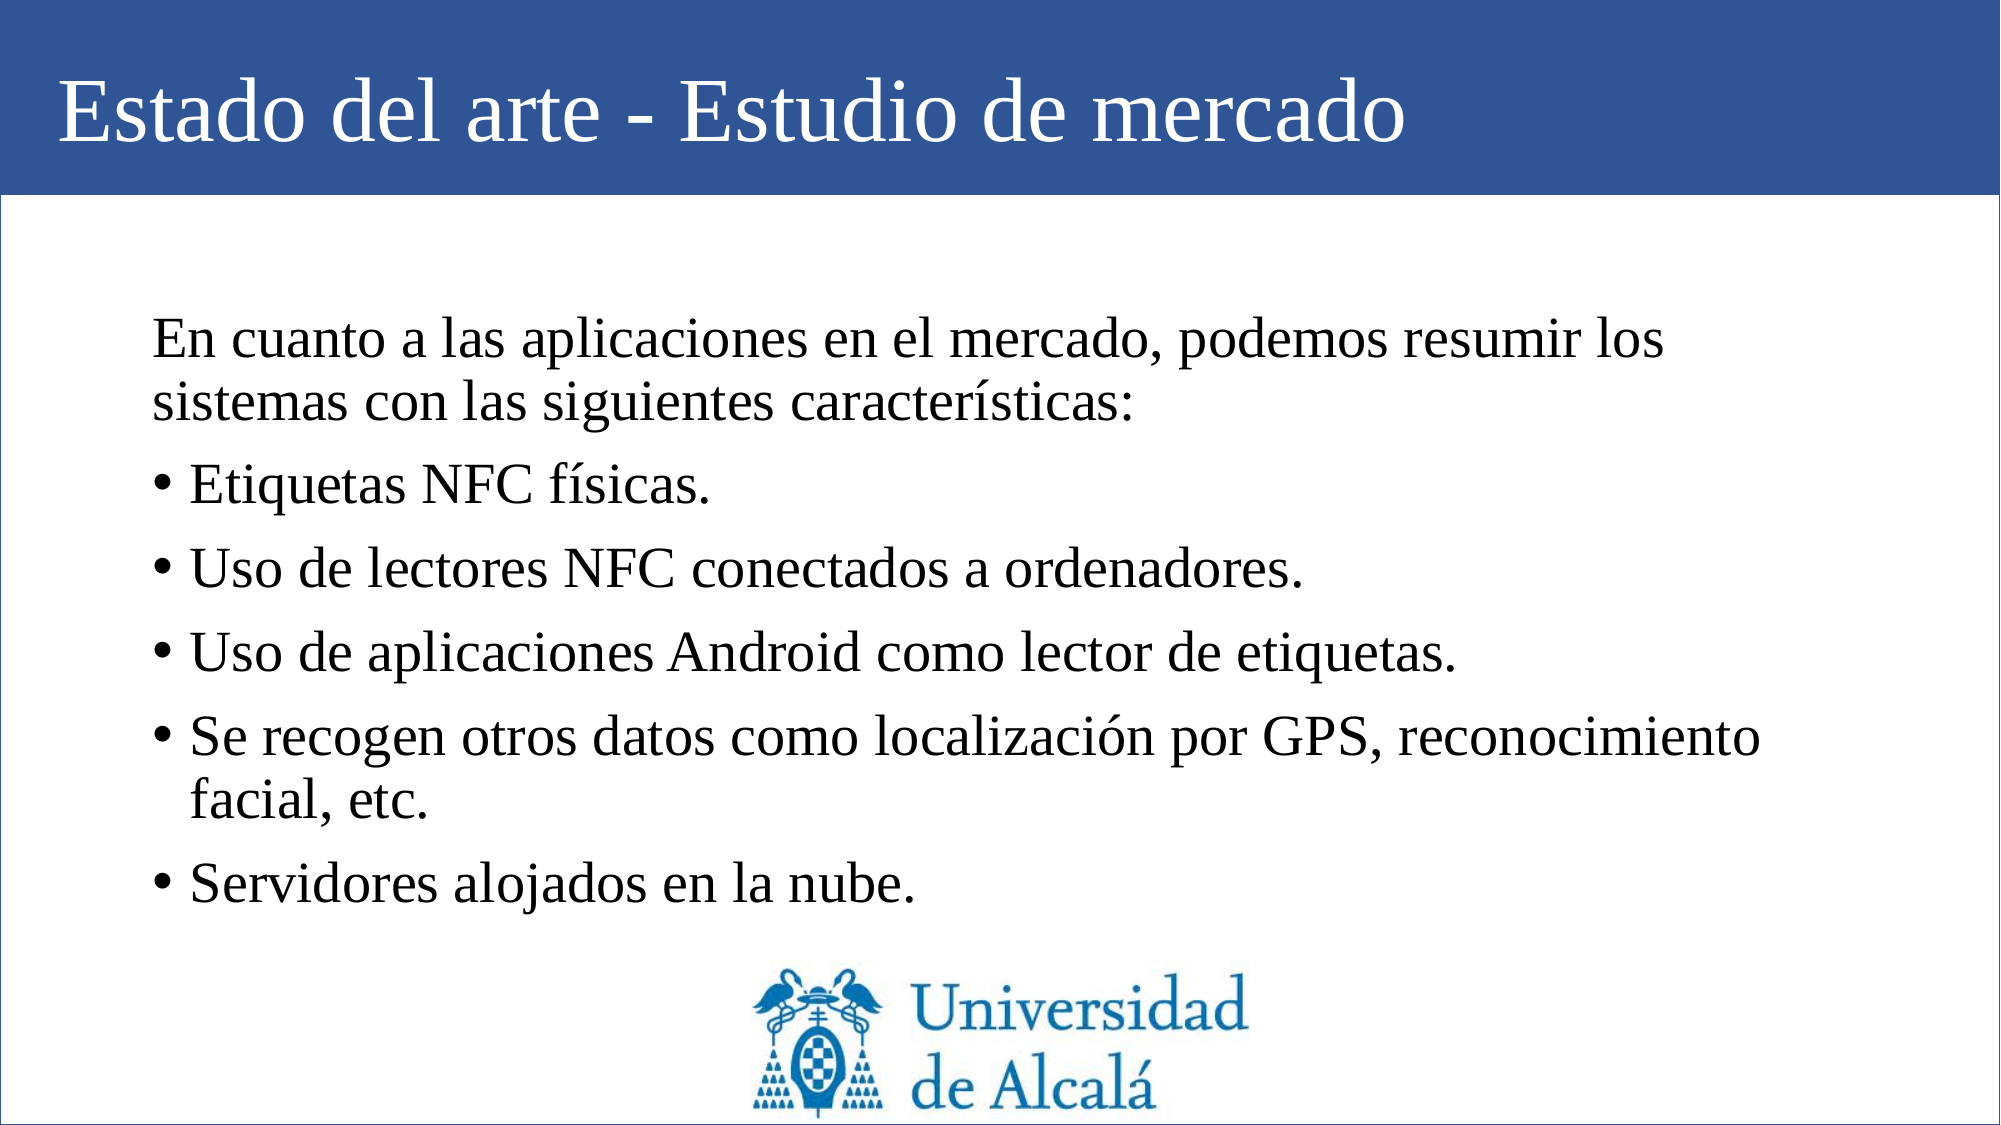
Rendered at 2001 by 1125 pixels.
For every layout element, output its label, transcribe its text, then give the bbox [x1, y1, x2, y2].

title Estado del arte - Estudio de mercado [42, 29, 1960, 195]
list En cuanto a las aplicaciones en el mercado, podemos resumir los sistemas con las siguientes características: Etiquetas NFC físicas. Uso de lectores NFC conectados a ordenadores. Uso de aplicaciones Android como lector de etiquetas. Se recogen otros datos como localización por GPS, reconocimiento facial, etc. Servidores alojados en la nube. [137, 299, 1863, 1014]
text_box [0, 193, 2000, 1125]
picture [751, 960, 1249, 1119]
